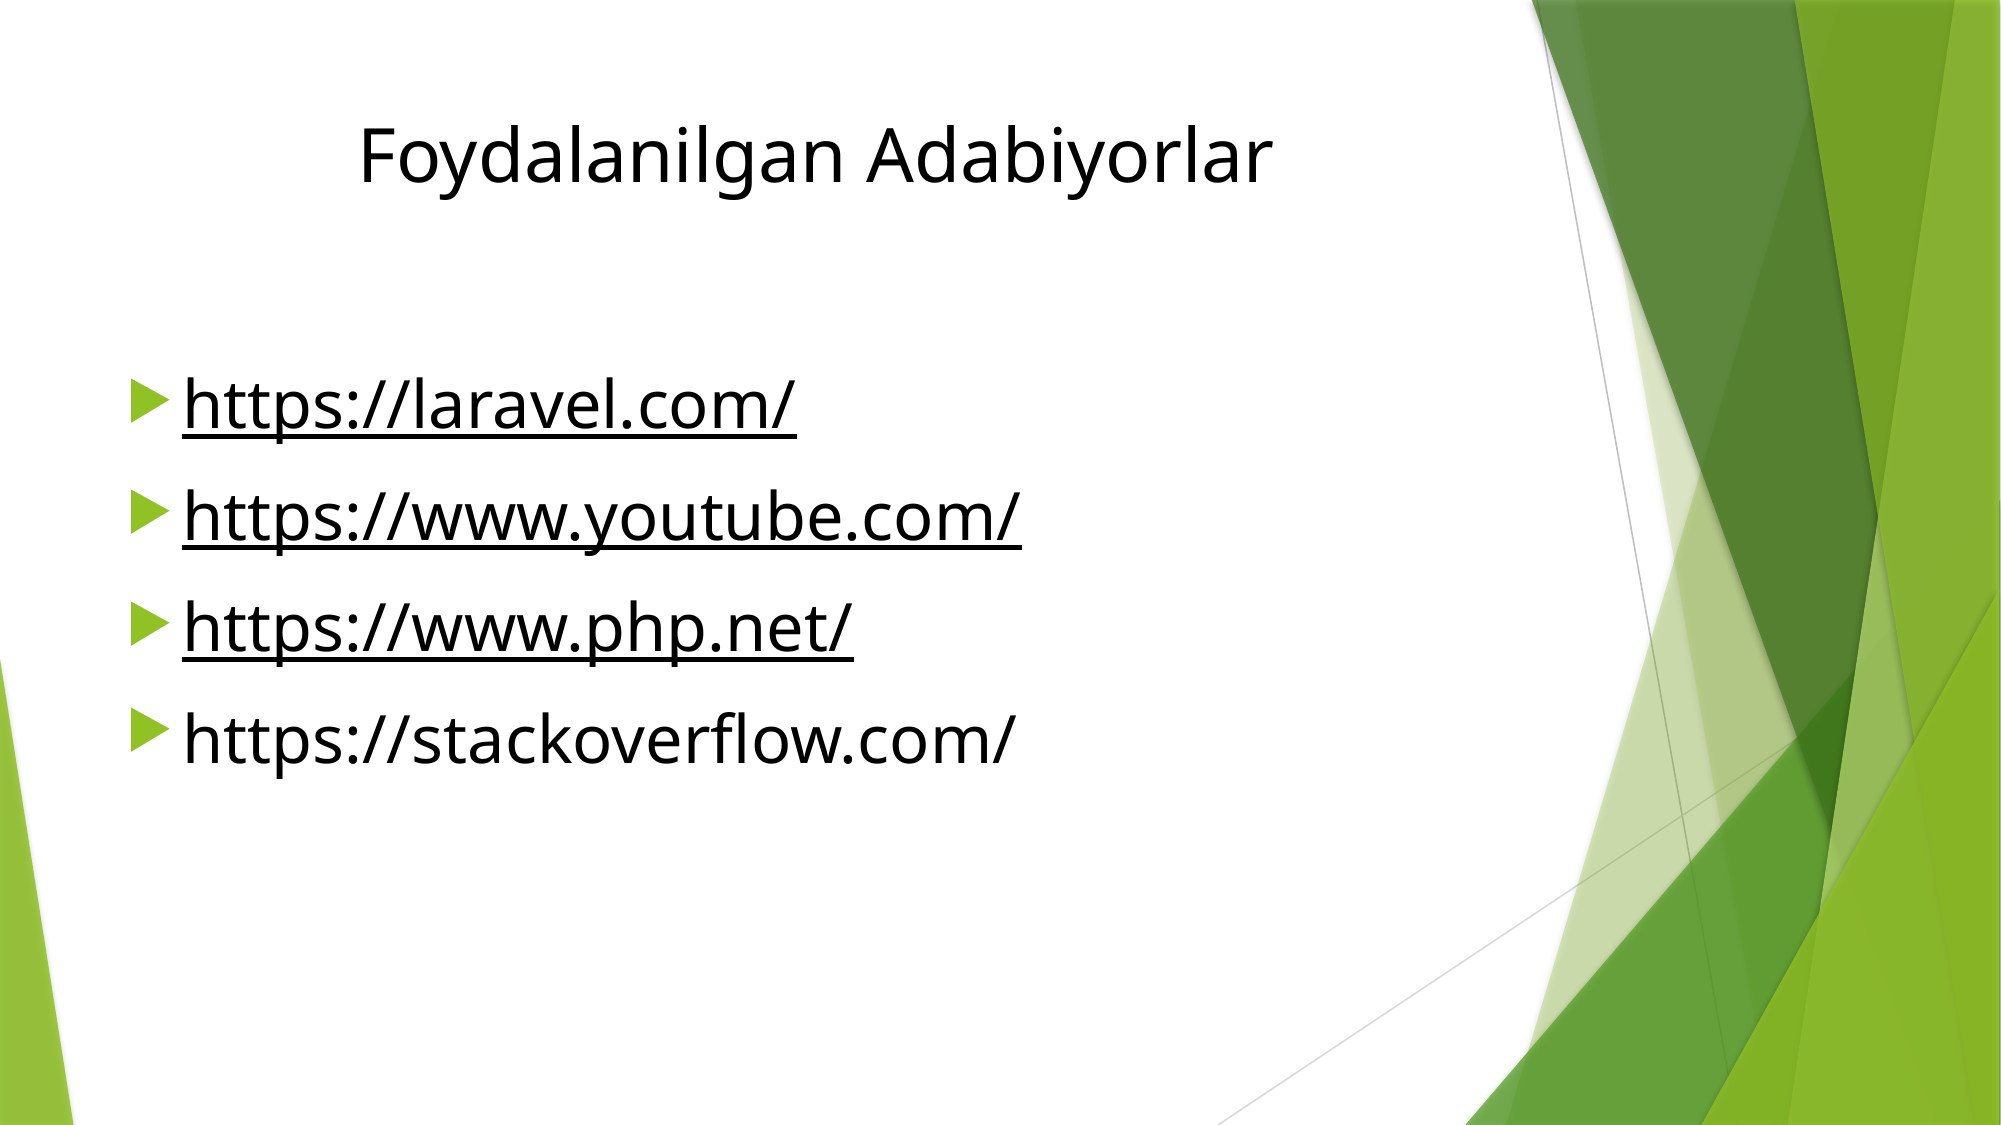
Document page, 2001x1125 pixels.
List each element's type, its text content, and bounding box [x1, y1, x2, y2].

title Foydalanilgan Adabiyorlar [111, 99, 1522, 317]
list https://laravel.com/ https://www.youtube.com/ https://www.php.net/ https://stackoverflow.com/ [111, 354, 1522, 992]
